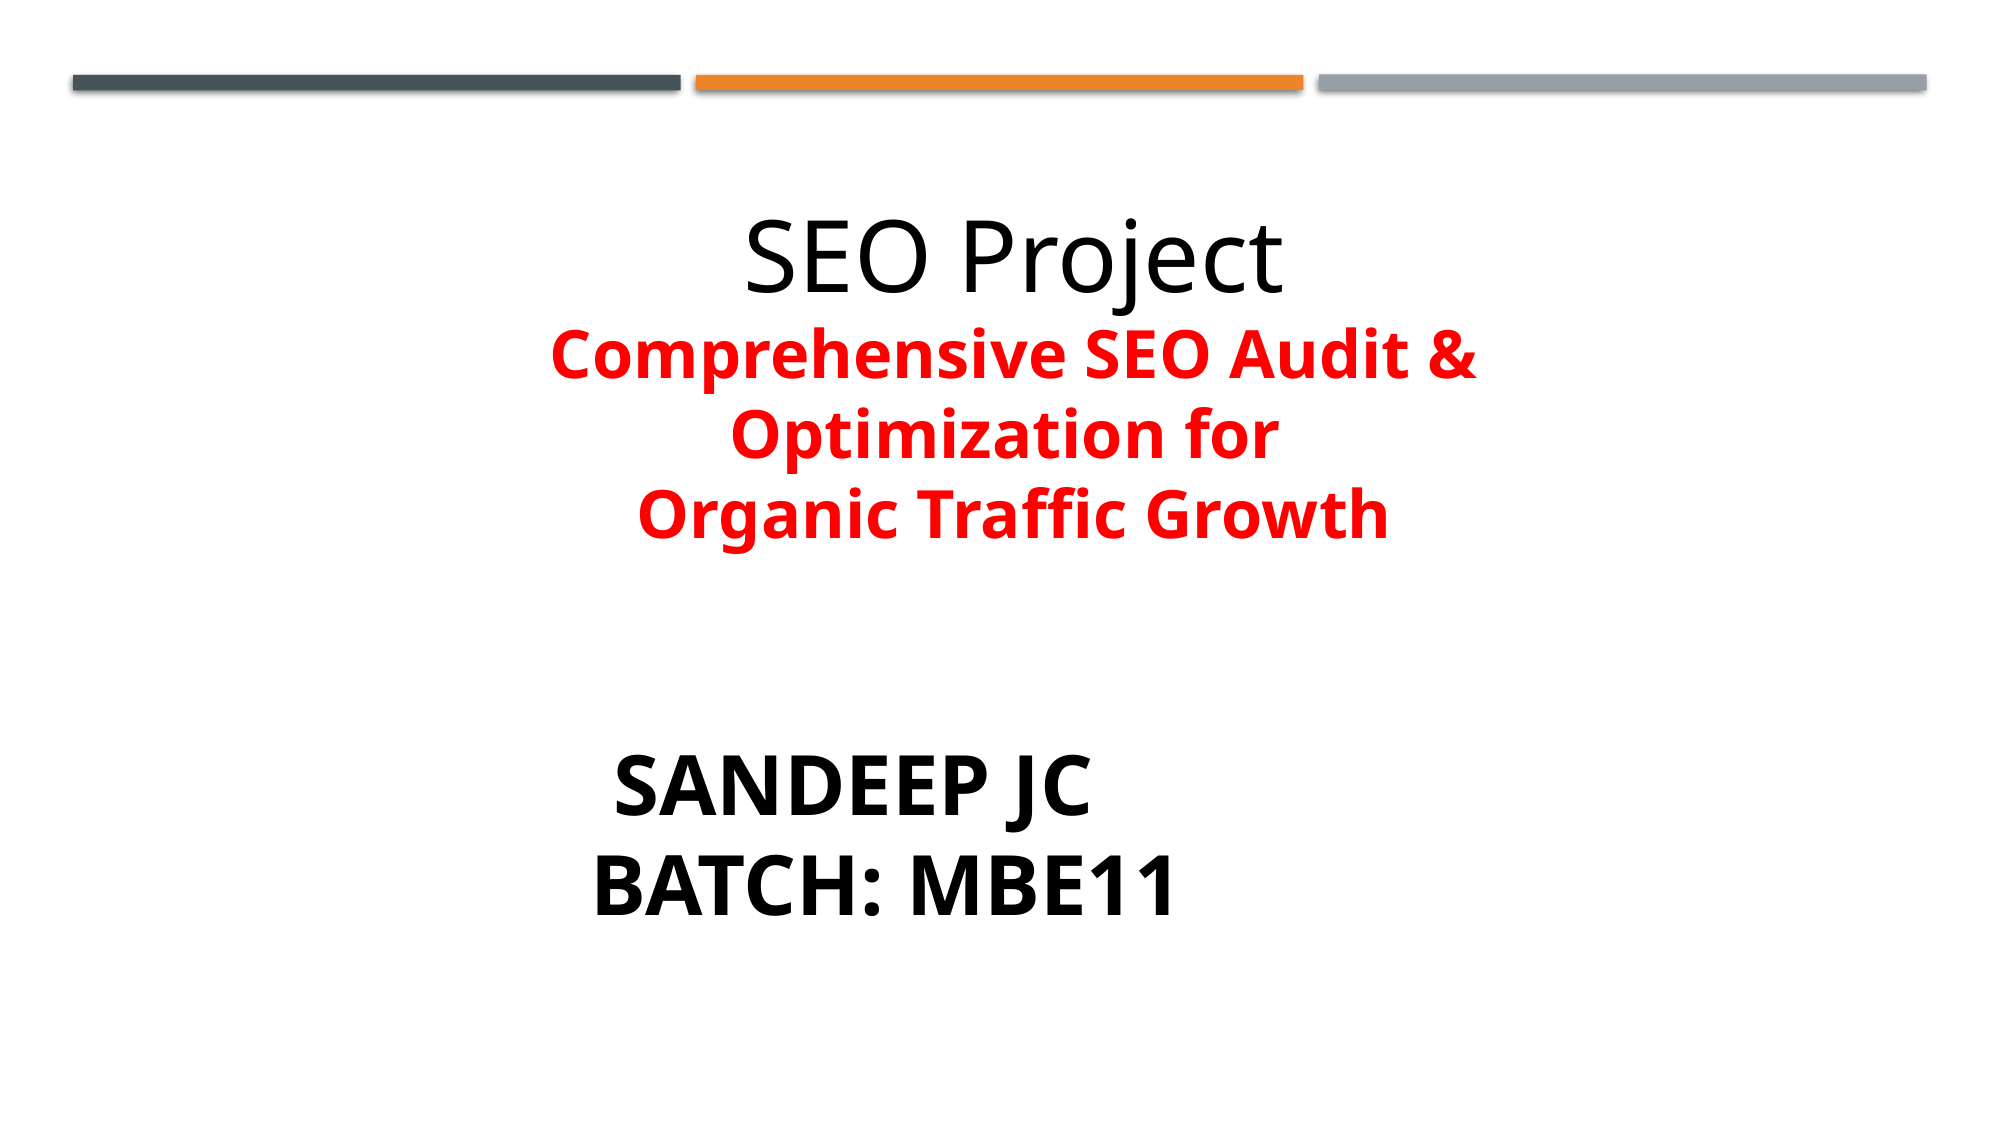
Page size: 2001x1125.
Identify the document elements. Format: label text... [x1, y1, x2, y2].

text_box SEO Project Comprehensive SEO Audit & Optimization for Organic Traffic Growth [345, 184, 1683, 720]
text_box SANDEEP JC BATCH: MBE11 [304, 725, 1447, 940]
